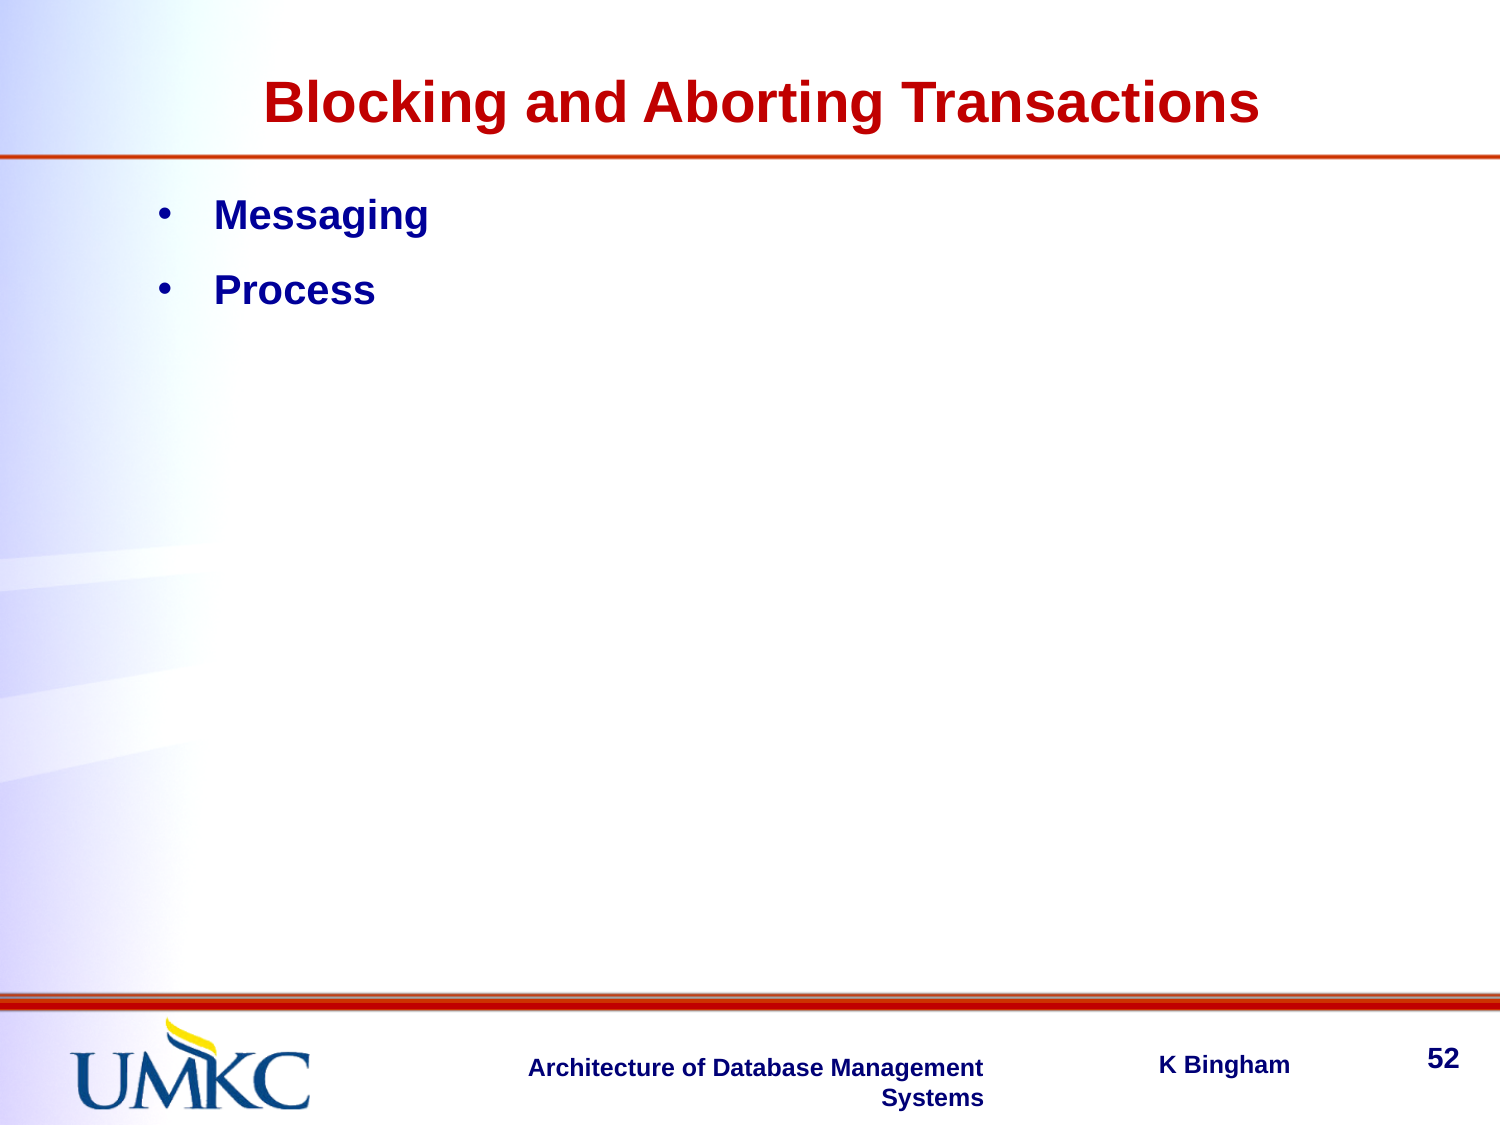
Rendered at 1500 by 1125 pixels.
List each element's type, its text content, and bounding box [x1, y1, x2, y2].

list Messaging Process [105, 180, 1404, 983]
slide_number 52 [1387, 1032, 1475, 1072]
title Blocking and Aborting Transactions [24, 24, 1500, 174]
picture [0, 0, 1500, 1003]
picture [0, 1009, 1500, 1125]
